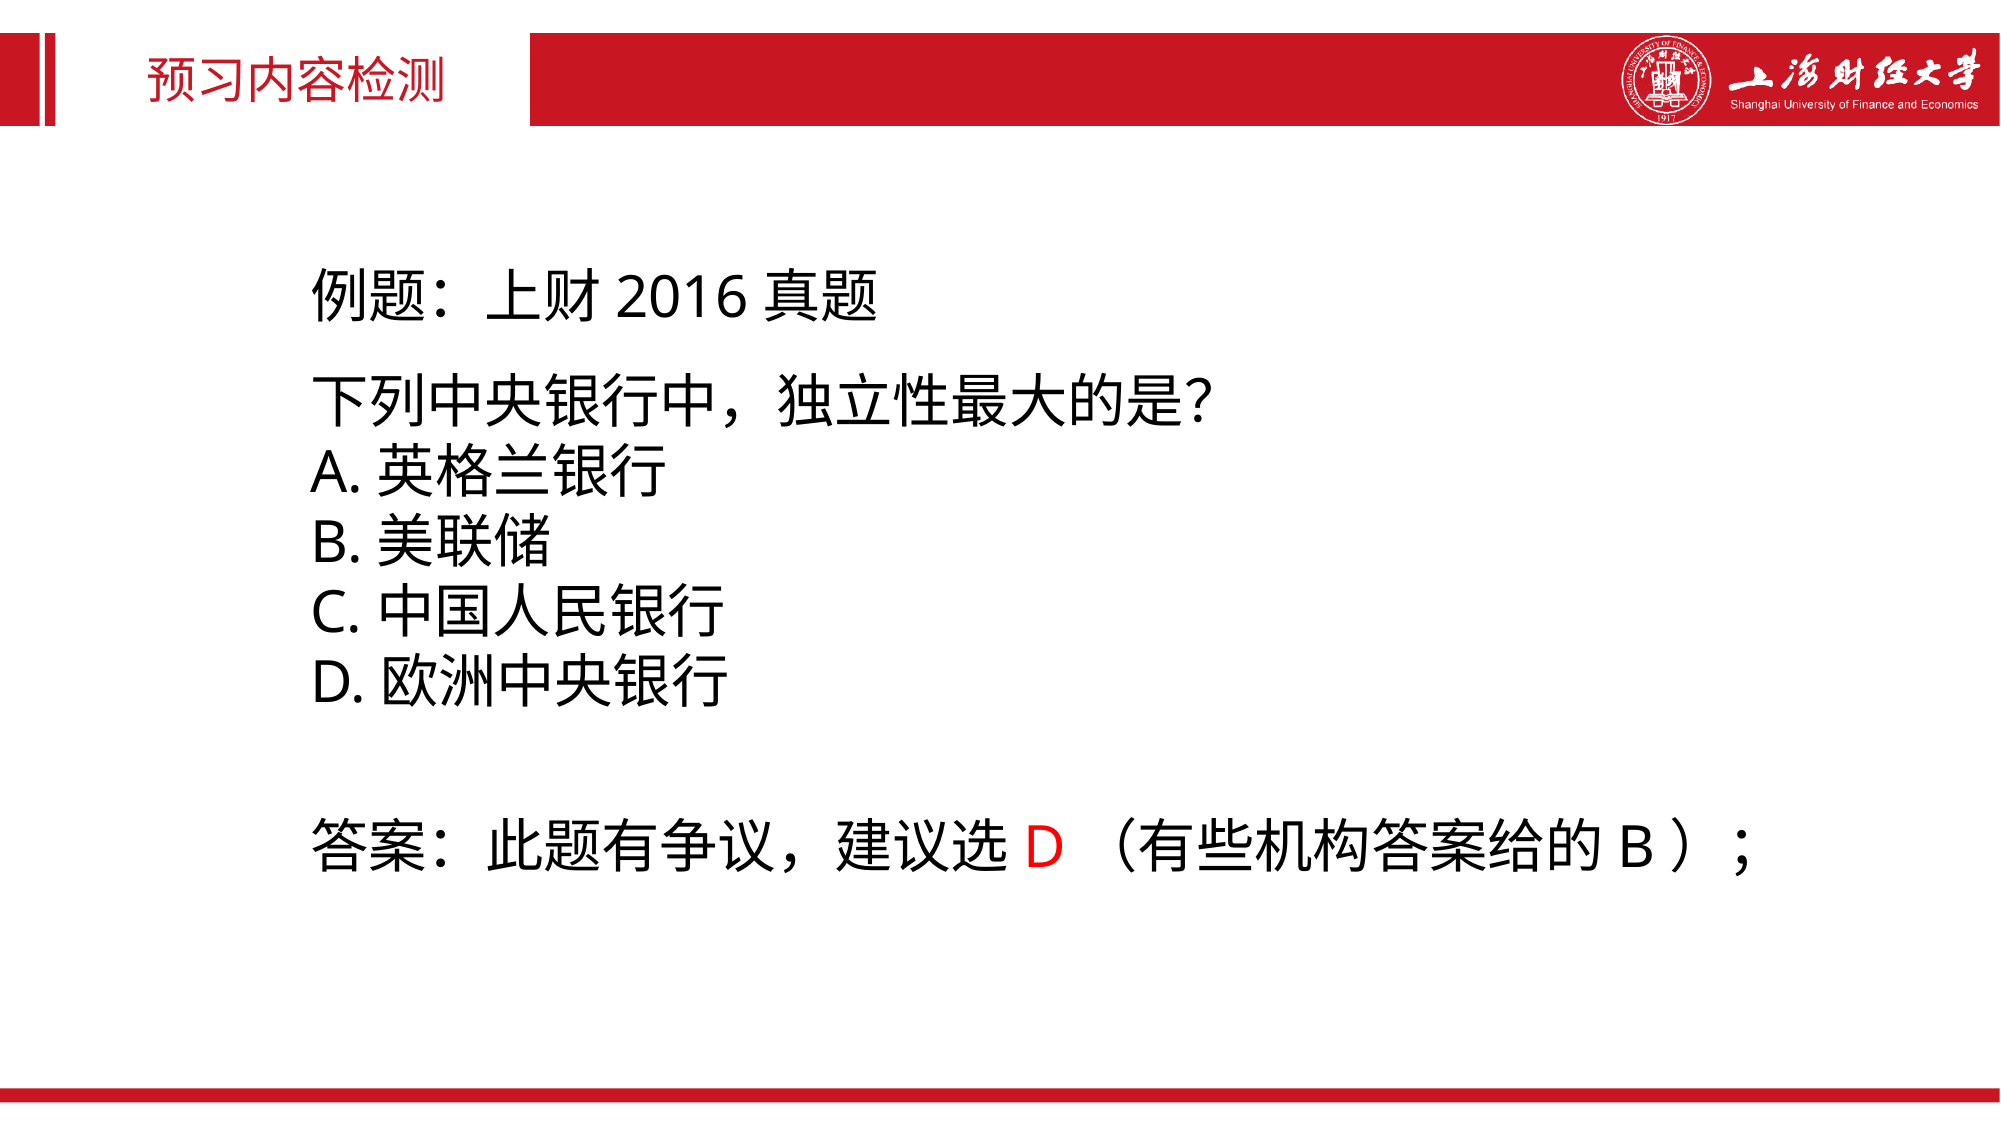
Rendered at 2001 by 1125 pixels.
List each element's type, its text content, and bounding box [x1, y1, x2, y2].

text_box 例题：上财2016真题 下列中央银行中，独立性最大的是？ A.英格兰银行 B.美联储 C.中国人民银行 D.欧洲中央银行 [295, 252, 1346, 722]
text_box 答案：此题有争议，建议选D（有些机构答案给的B）； [295, 801, 1797, 887]
picture [1595, 0, 2000, 172]
text_box 预习内容检测 [131, 41, 462, 116]
